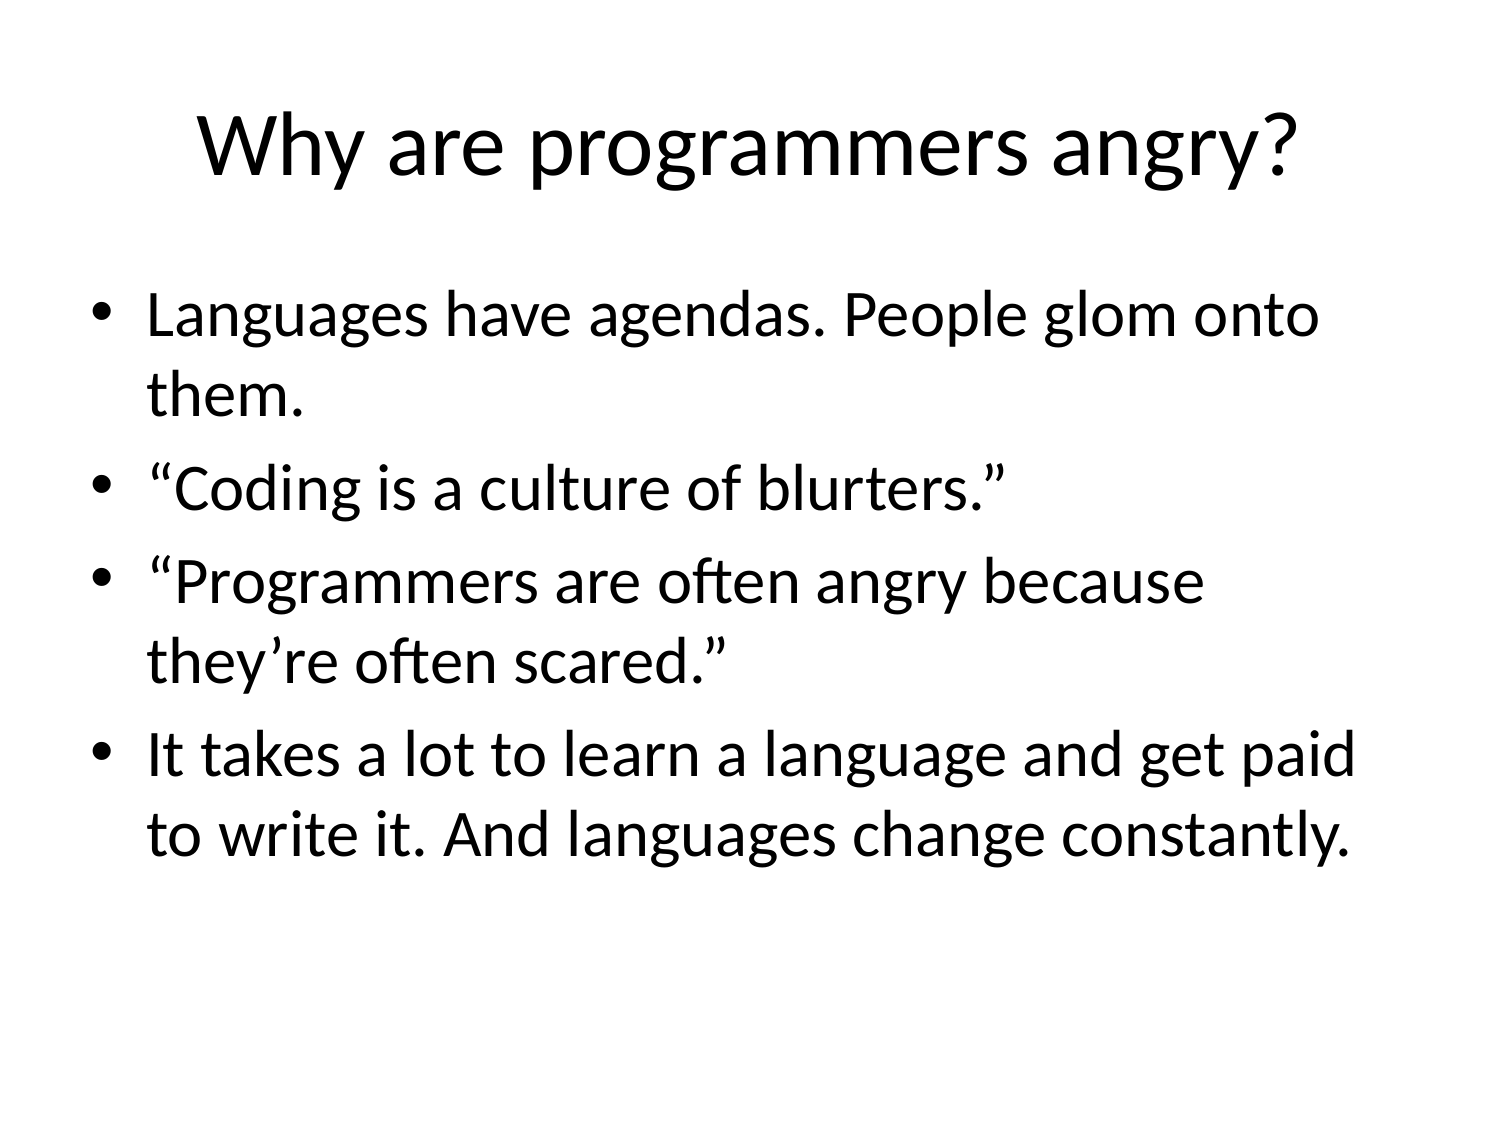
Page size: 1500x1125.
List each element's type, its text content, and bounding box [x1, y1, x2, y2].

list Languages have agendas. People glom onto them. “Coding is a culture of blurters.” “Programmers are often angry because they’re often scared.” It takes a lot to learn a language and get paid to write it. And languages change constantly. [75, 262, 1425, 1005]
title Why are programmers angry? [75, 45, 1425, 233]
